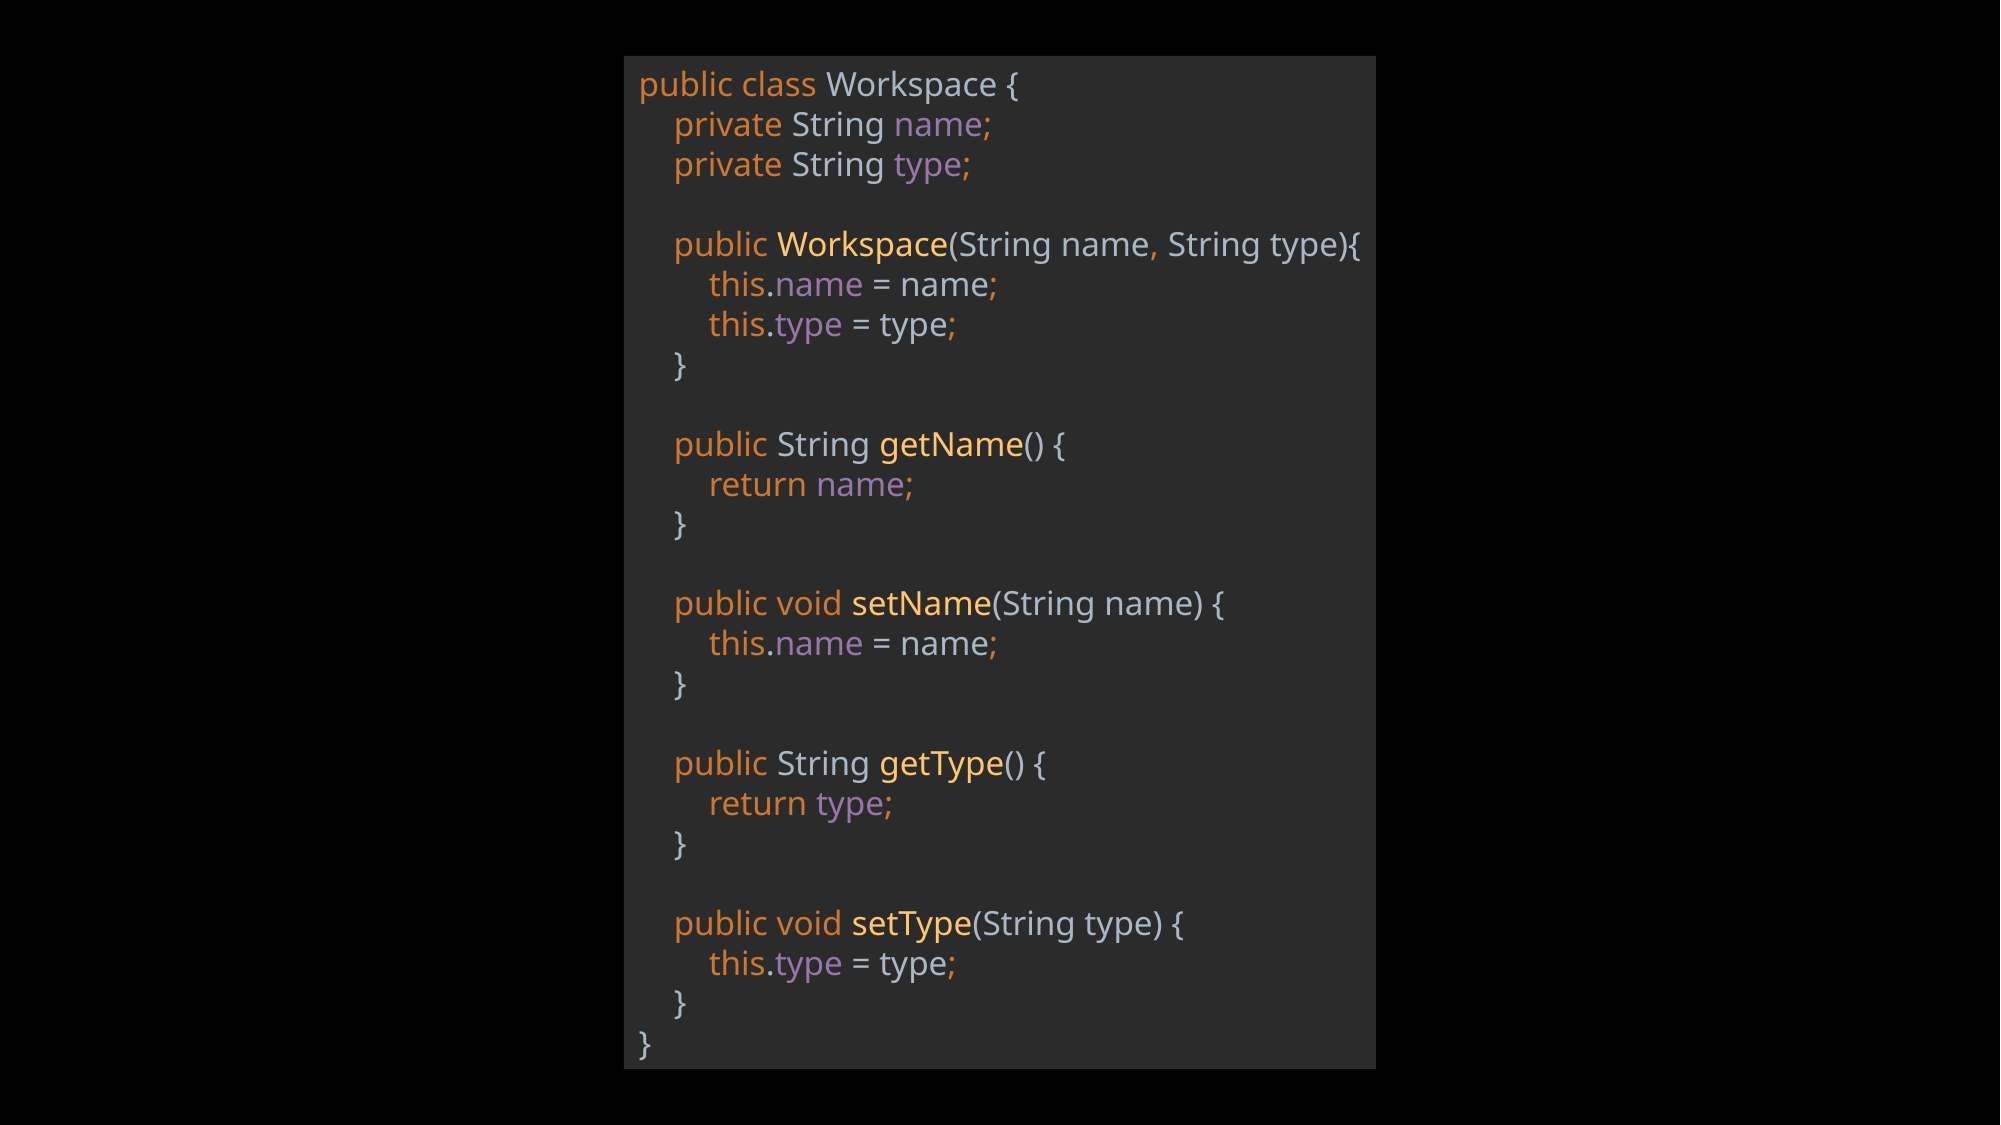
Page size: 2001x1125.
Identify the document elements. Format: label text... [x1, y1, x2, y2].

text_box public class Workspace { private String name; private String type; public Workspace(String name, String type){ this.name = name; this.type = type; } public String getName() { return name; } public void setName(String name) { this.name = name; } public String getType() { return type; } public void setType(String type) { this.type = type; } } [623, 55, 1376, 1069]
